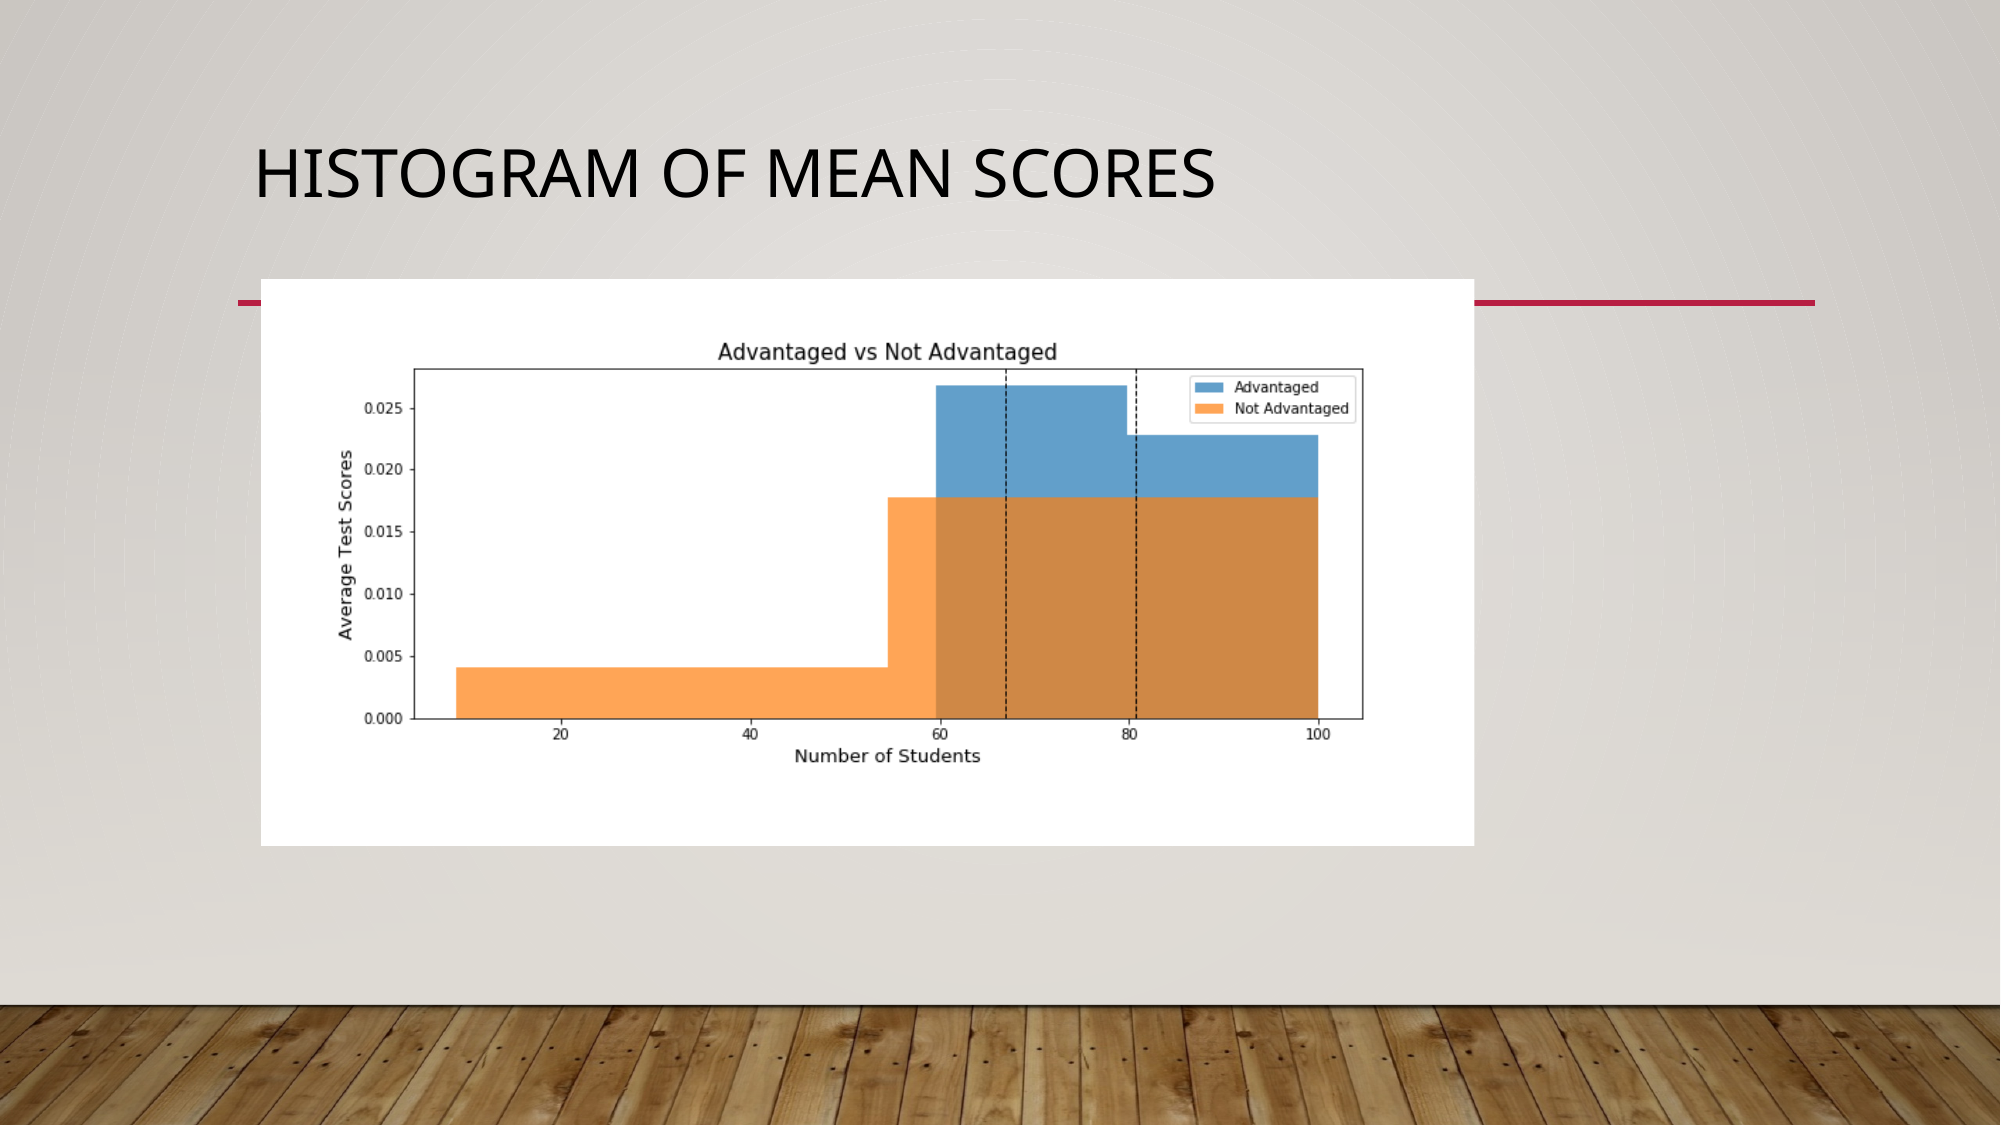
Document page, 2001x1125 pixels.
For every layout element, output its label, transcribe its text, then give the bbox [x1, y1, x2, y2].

title Histogram of Mean Scores [238, 131, 1814, 305]
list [260, 279, 1475, 846]
picture [0, 1005, 2000, 1125]
